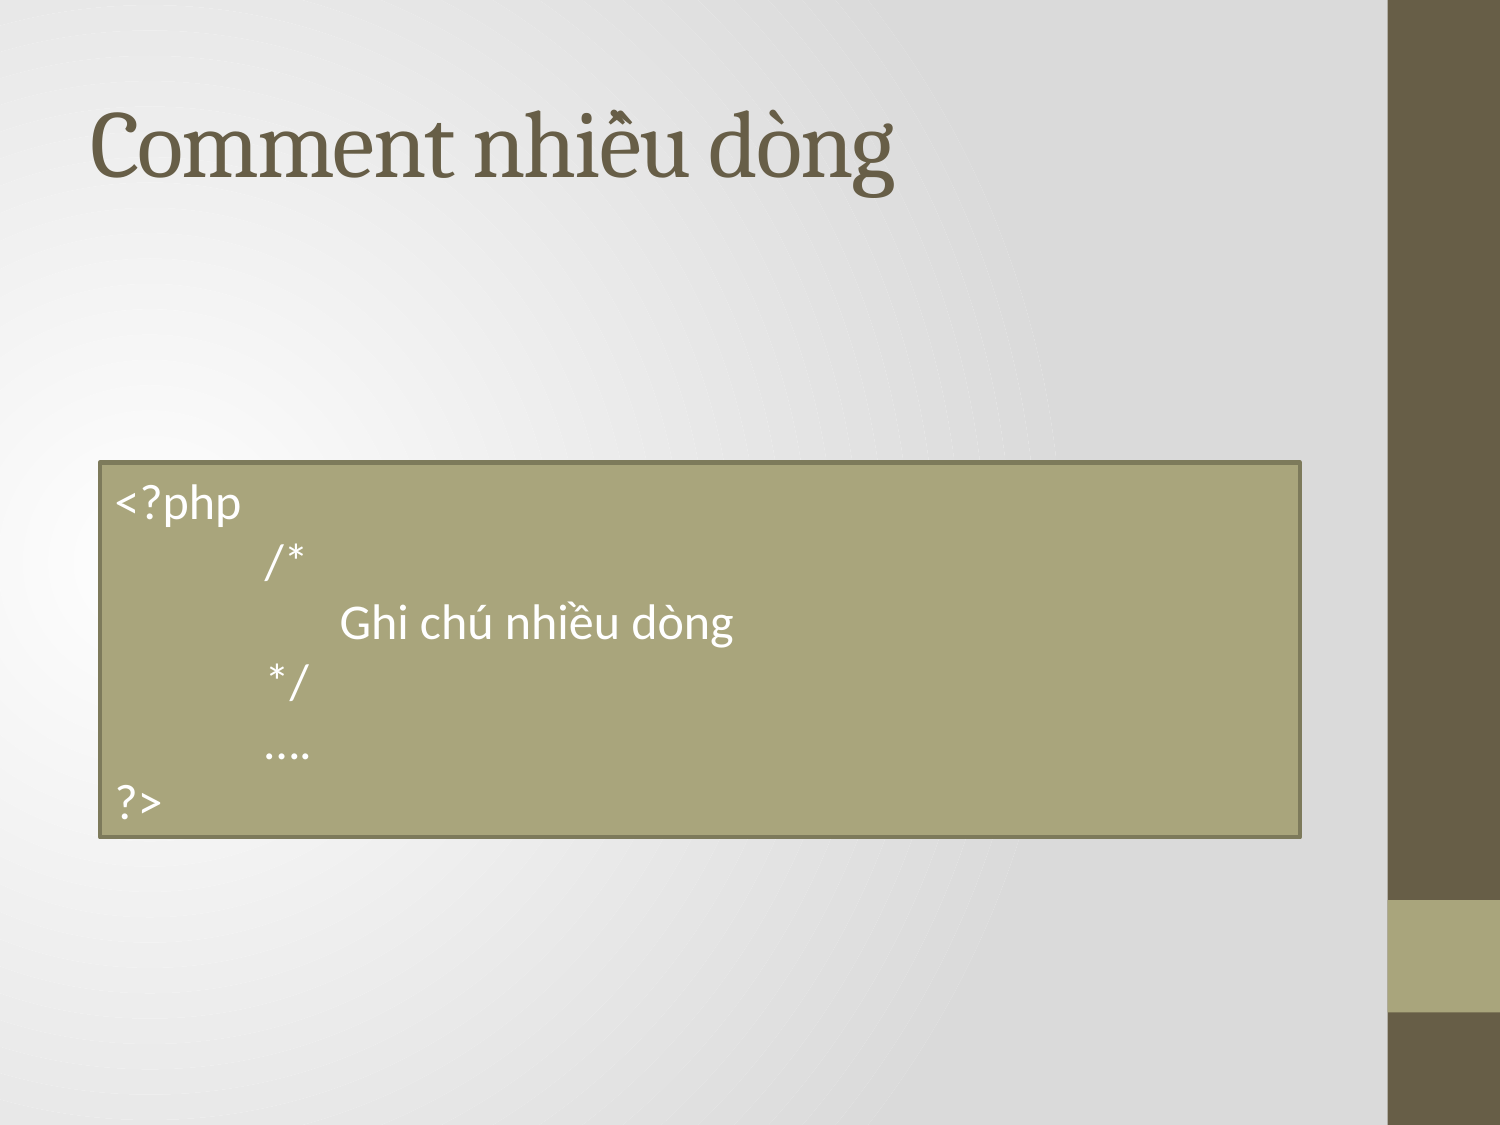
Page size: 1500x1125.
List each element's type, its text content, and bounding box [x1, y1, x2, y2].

text_box <?php /* Ghi chú nhiều dòng */ …. ?> [98, 460, 1302, 839]
title Comment nhiều dòng [75, 45, 1325, 233]
